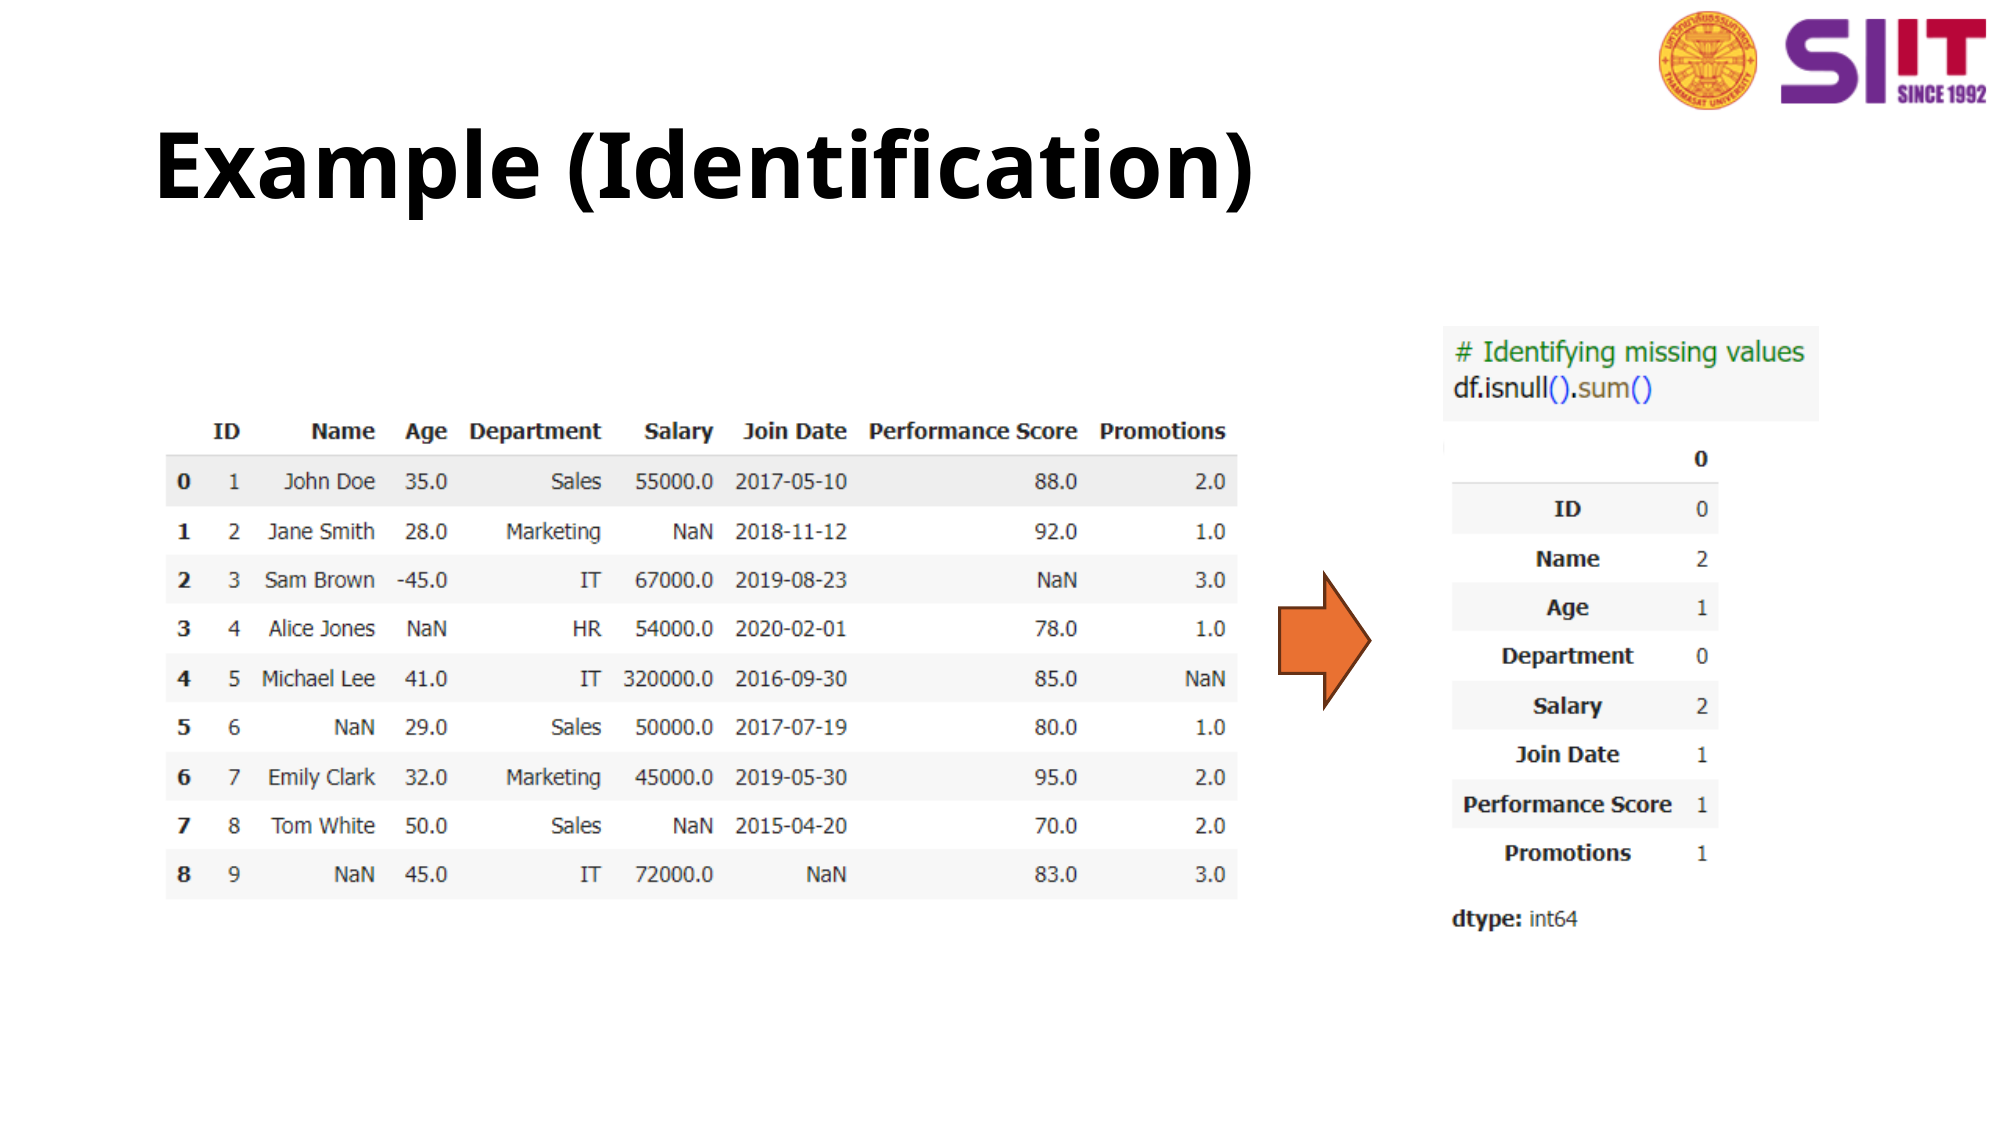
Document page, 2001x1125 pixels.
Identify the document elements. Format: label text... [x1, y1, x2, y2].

picture [1442, 325, 1819, 956]
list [159, 397, 1247, 913]
picture [1637, 0, 2001, 134]
text_box [1278, 570, 1372, 712]
title Example (Identification) [137, 59, 1863, 278]
